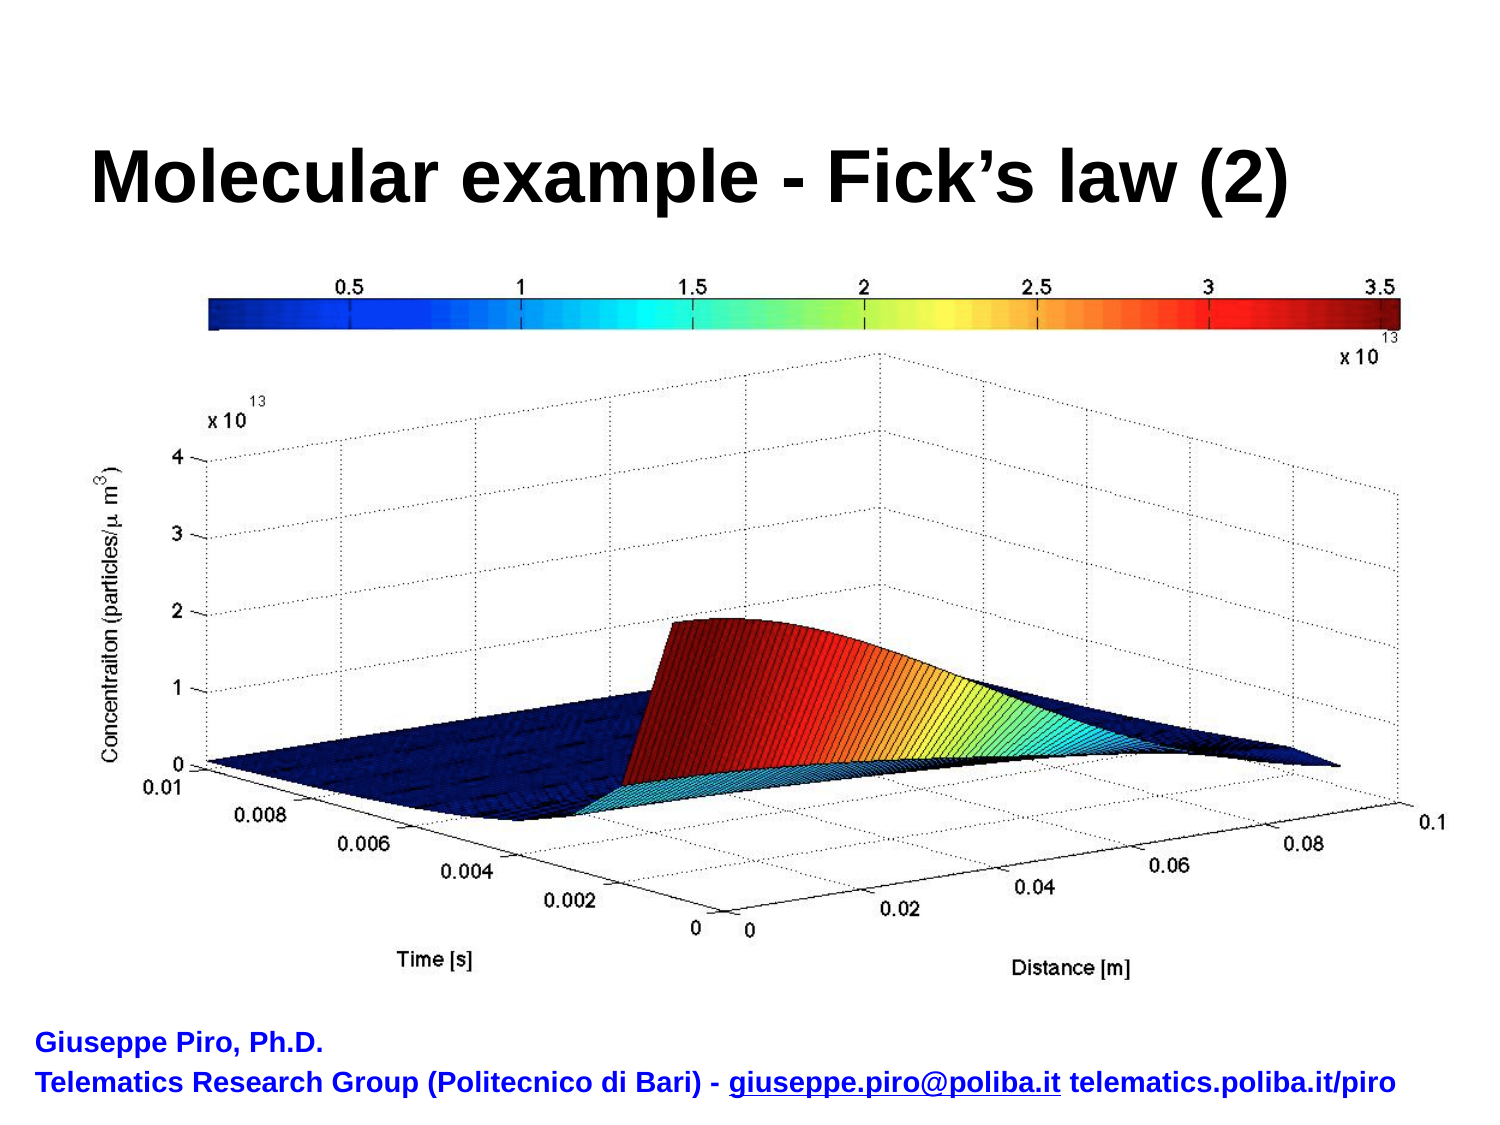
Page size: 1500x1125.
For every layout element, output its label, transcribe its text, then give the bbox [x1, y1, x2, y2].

picture [44, 255, 1451, 992]
title Molecular example - Fick’s law (2) [75, 45, 1425, 233]
subtitle Giuseppe Piro, Ph.D. Telematics Research Group (Politecnico di Bari) - giuseppe.piro@poliba.it telematics.poliba.it/piro [19, 1003, 1481, 1088]
